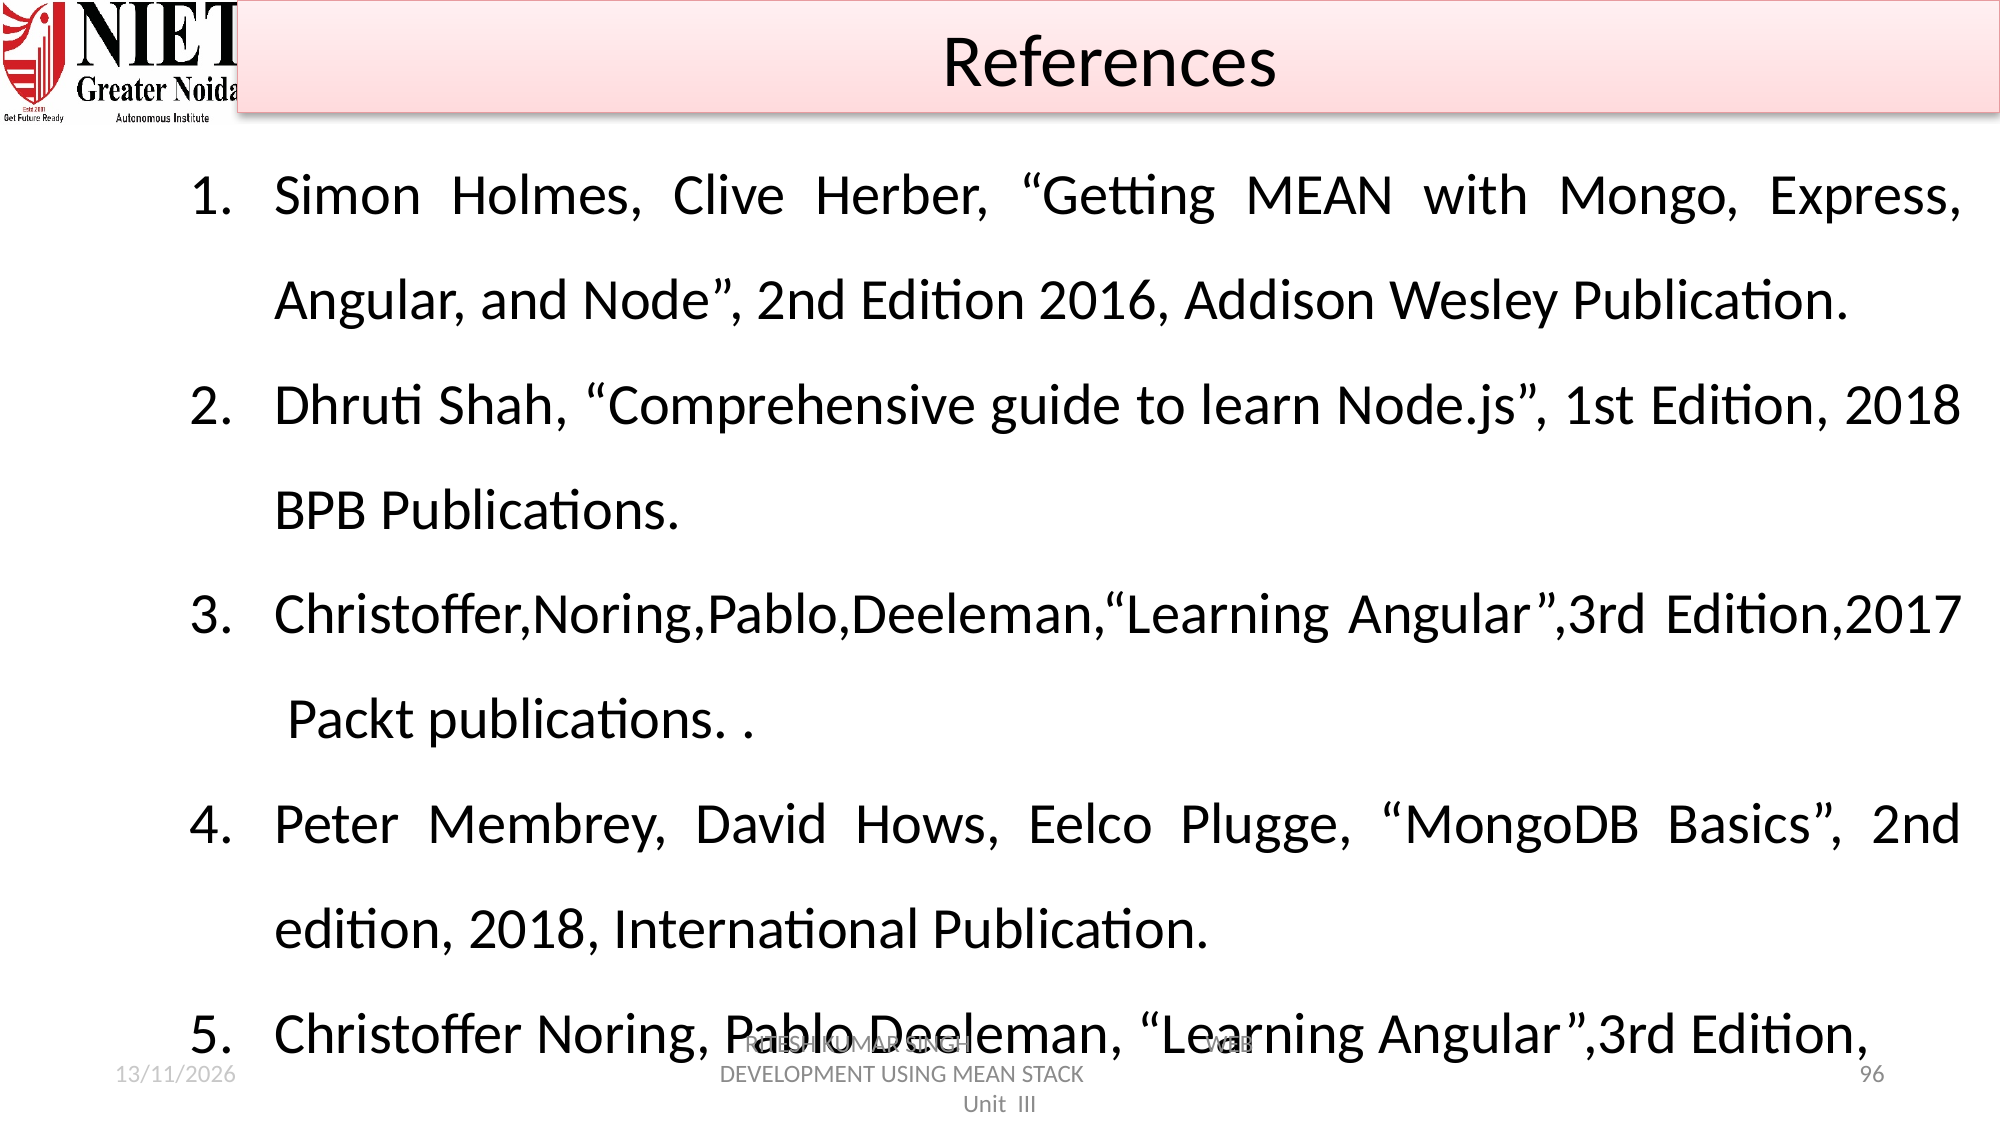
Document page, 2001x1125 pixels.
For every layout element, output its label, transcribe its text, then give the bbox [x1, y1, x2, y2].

picture [0, 0, 237, 125]
footer RITESH KUMAR SINGH WEB DEVELOPMENT USING MEAN STACK Unit III [683, 1042, 1317, 1103]
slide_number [99, 1073, 567, 1103]
text_box Simon Holmes, Clive Herber, “Getting MEAN with Mongo, Express, Angular, and Node”, 2nd Edition 2016, Addison Wesley Publication. Dhruti Shah, “Comprehensive guide to learn Node.js”, 1st Edition, 2018 BPB Publications. Christoffer,Noring,Pablo,Deeleman,“Learning Angular”,3rd Edition,2017 Packt publications. . Peter Membrey, David Hows, Eelco Plugge, “MongoDB Basics”, 2nd edition, 2018, International Publication. Christoffer Noring, Pablo Deeleman, “Learning Angular”,3rd Edition, [99, 113, 1979, 1073]
text_box References [237, 0, 2000, 113]
slide_number 96 [1433, 1073, 1900, 1103]
